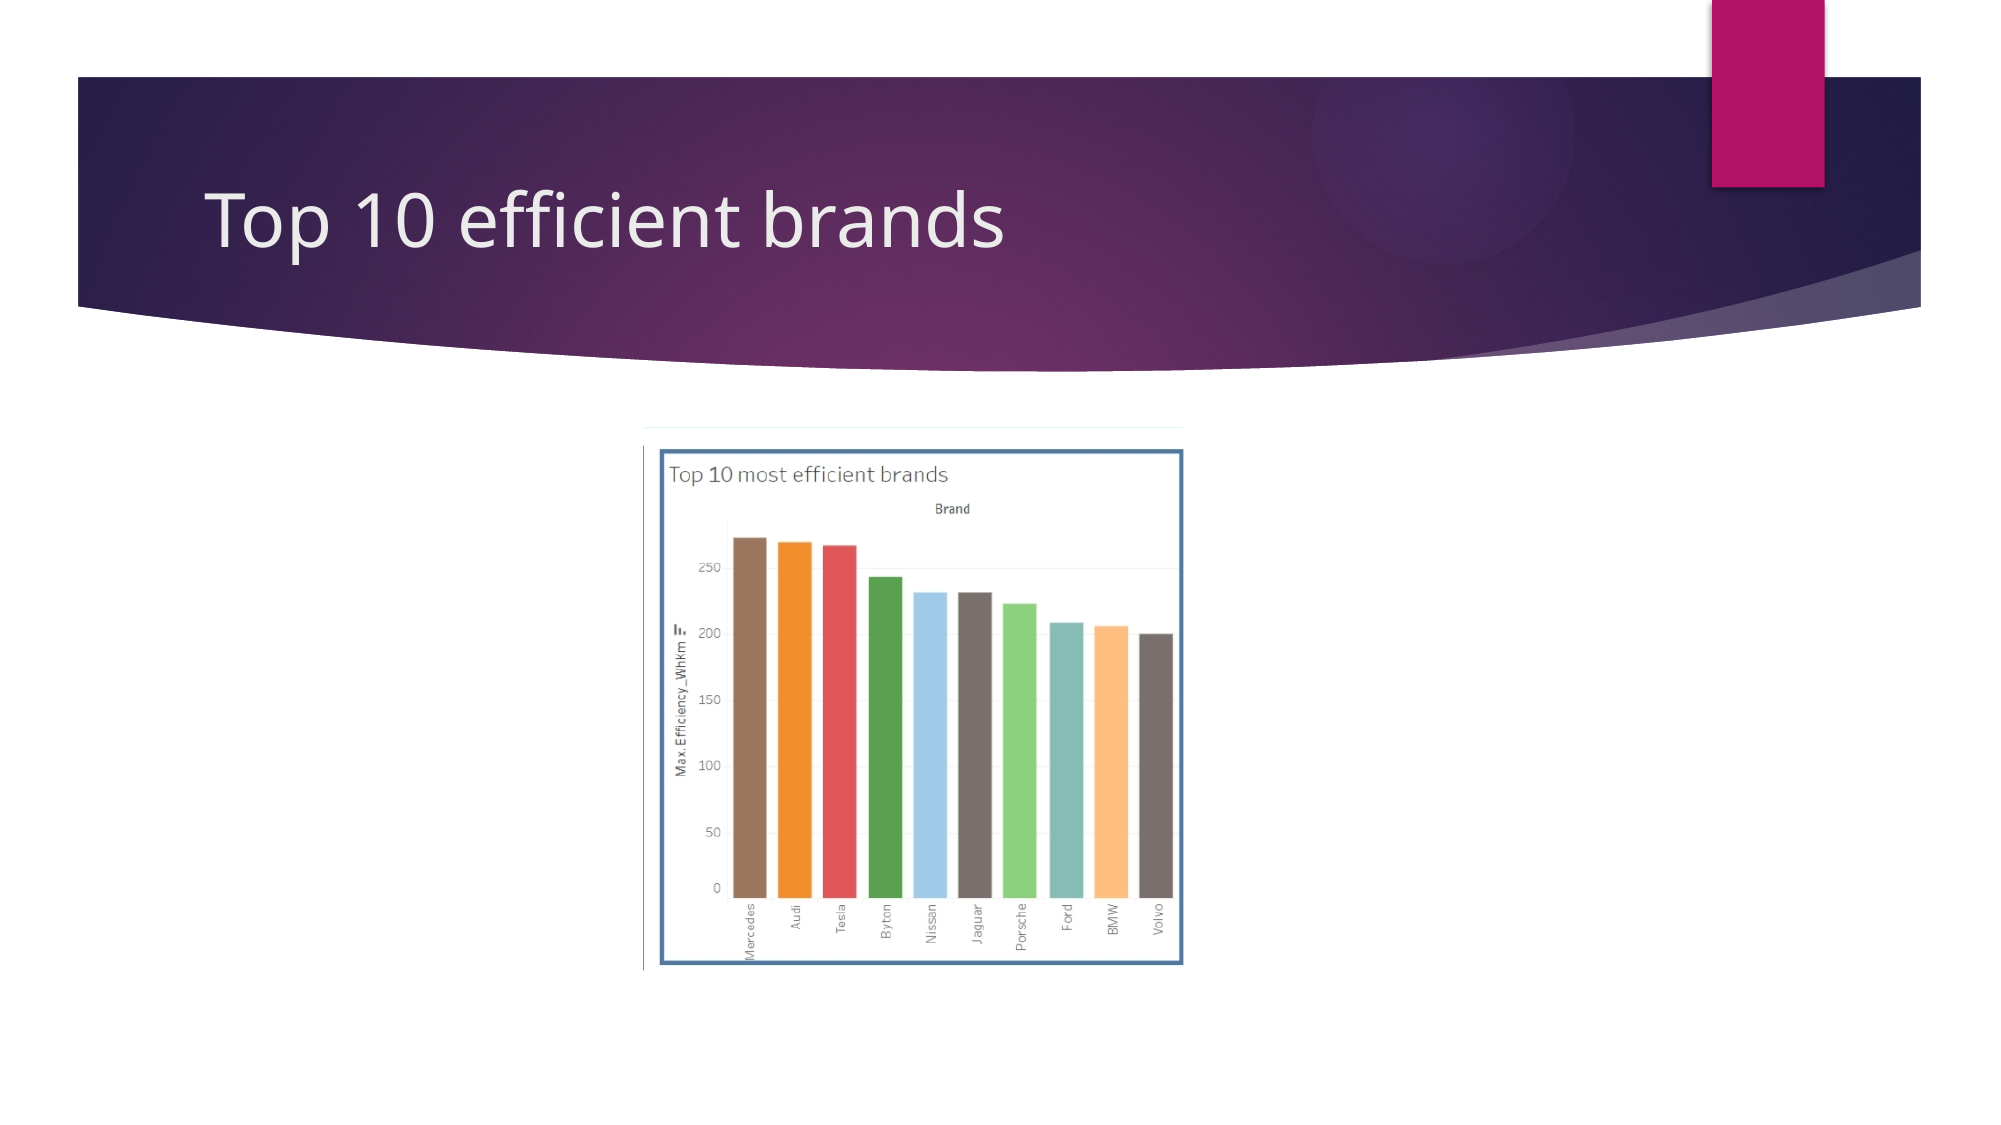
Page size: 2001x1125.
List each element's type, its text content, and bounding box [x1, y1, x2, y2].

title Top 10 efficient brands [189, 159, 1627, 276]
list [643, 426, 1184, 988]
